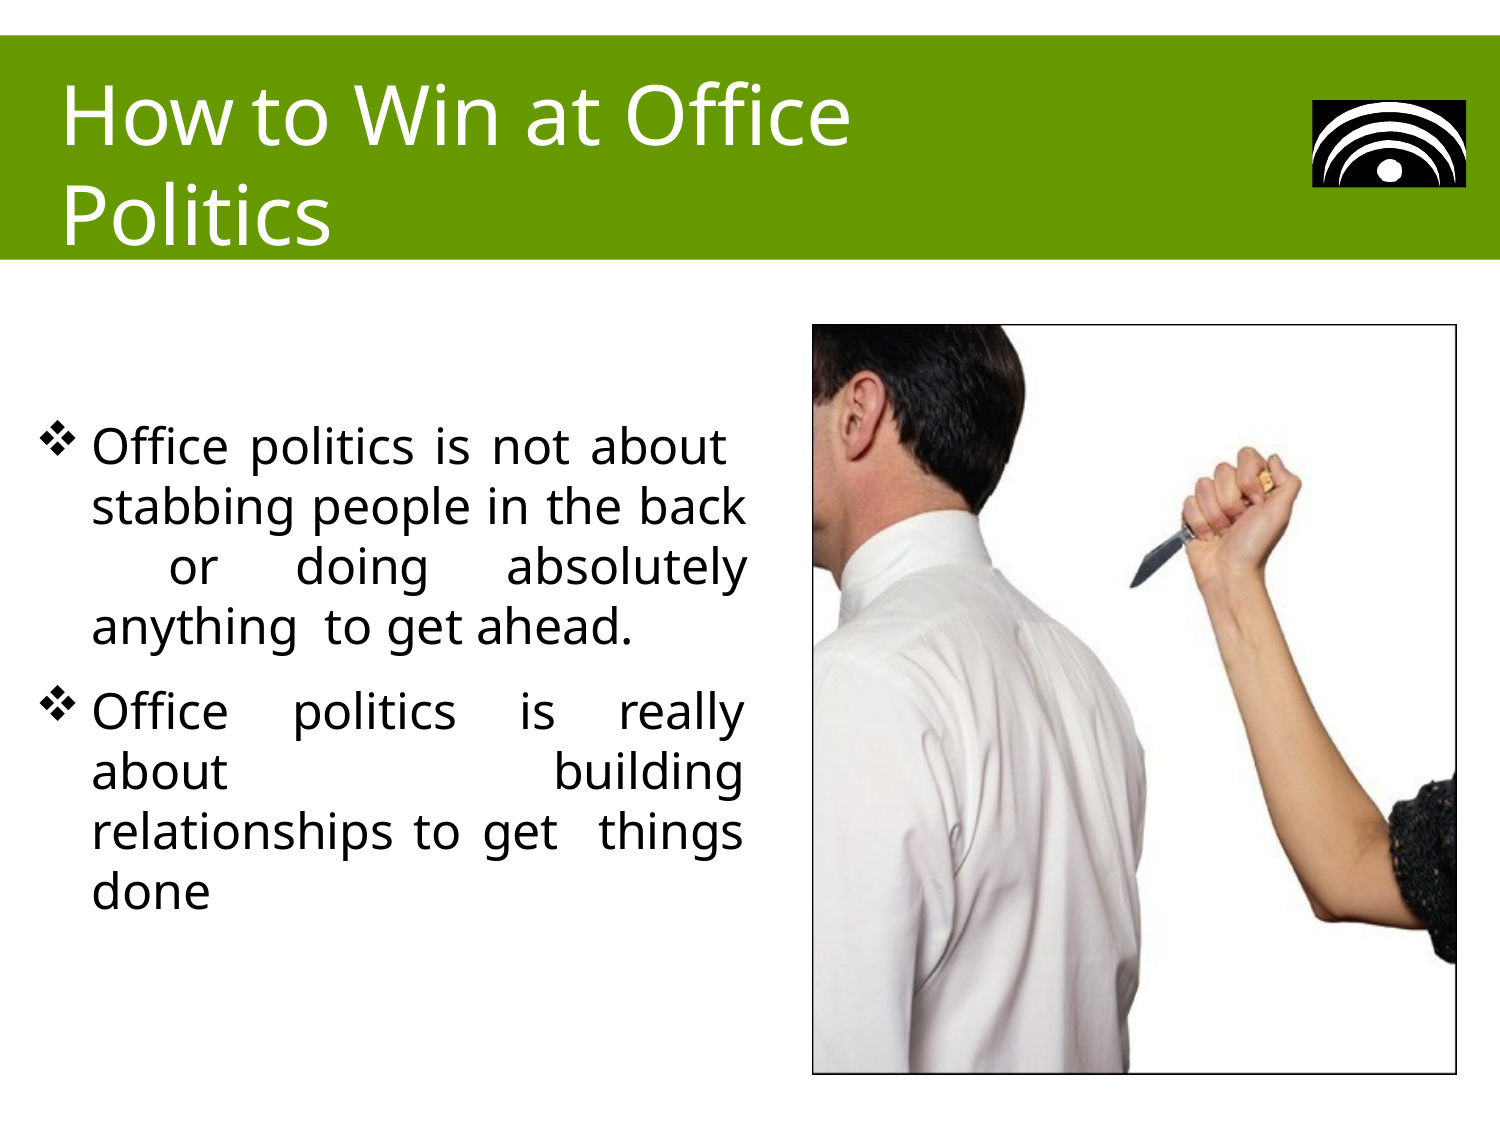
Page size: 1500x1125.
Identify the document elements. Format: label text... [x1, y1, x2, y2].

picture [812, 324, 1457, 1076]
title How to Win at Office Politics Introduction [57, 60, 1109, 343]
picture [1377, 159, 1402, 182]
text_box Office politics is not about stabbing people in the back or doing absolutely anything to get ahead. Office politics is really about building relationships to get things done [33, 412, 749, 920]
